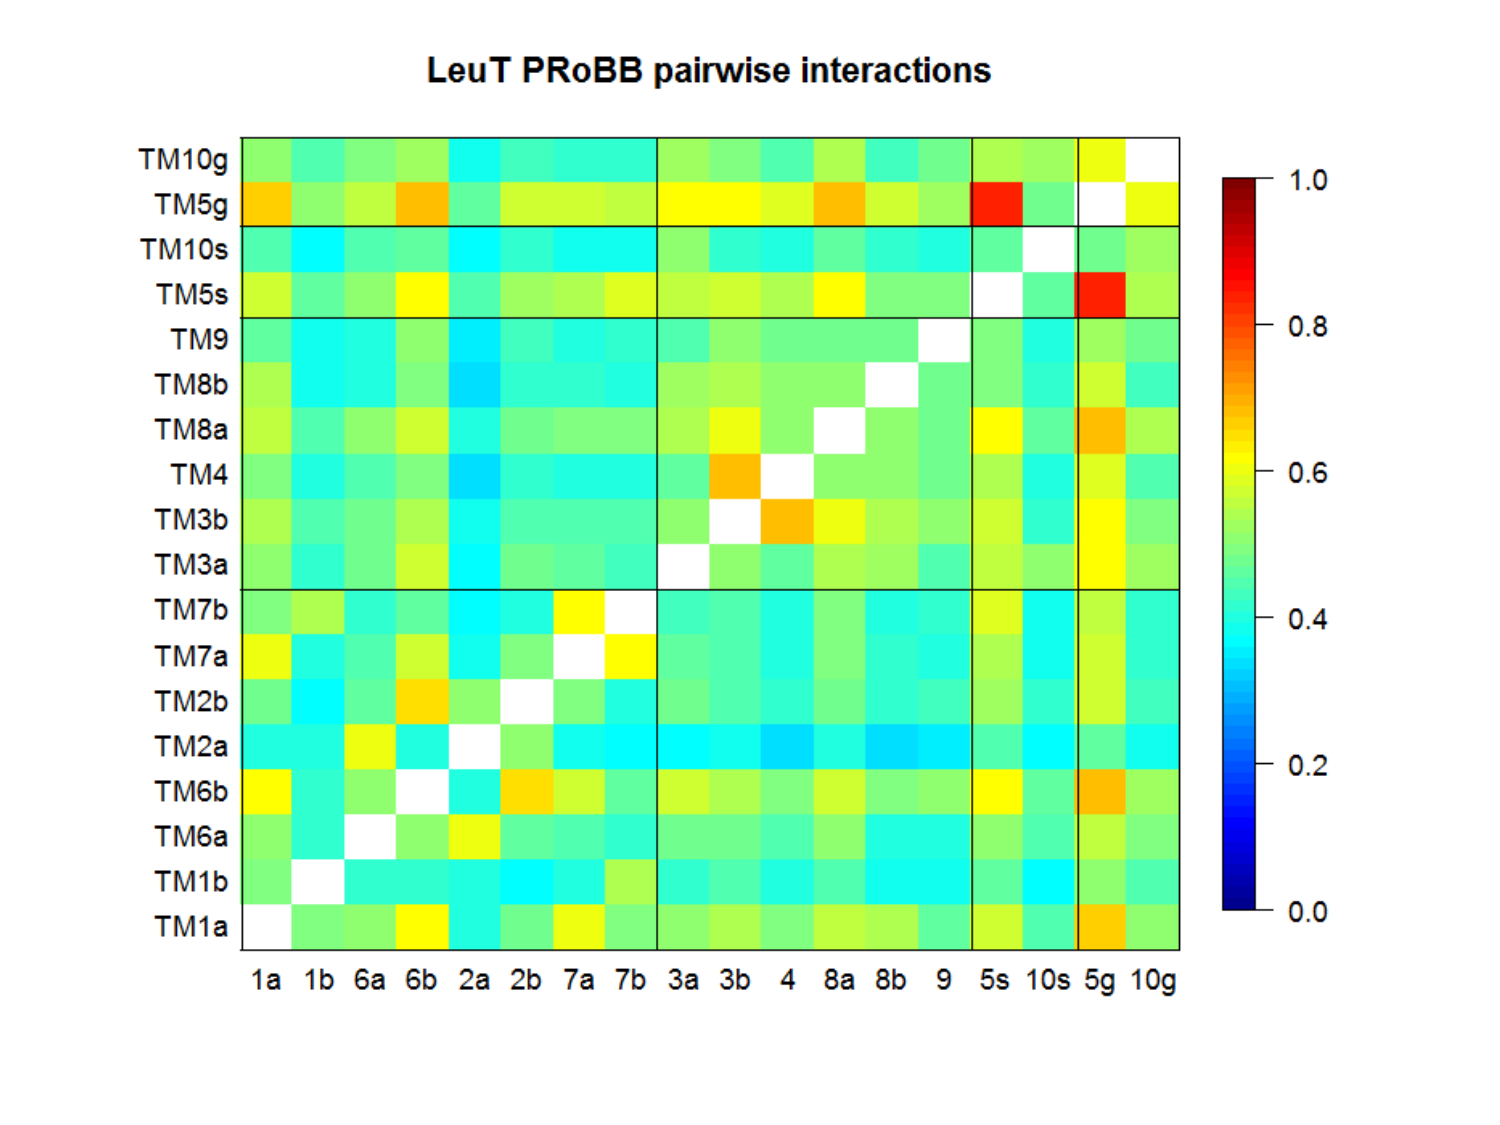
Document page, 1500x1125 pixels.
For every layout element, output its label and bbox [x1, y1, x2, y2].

picture [101, 0, 1389, 1125]
